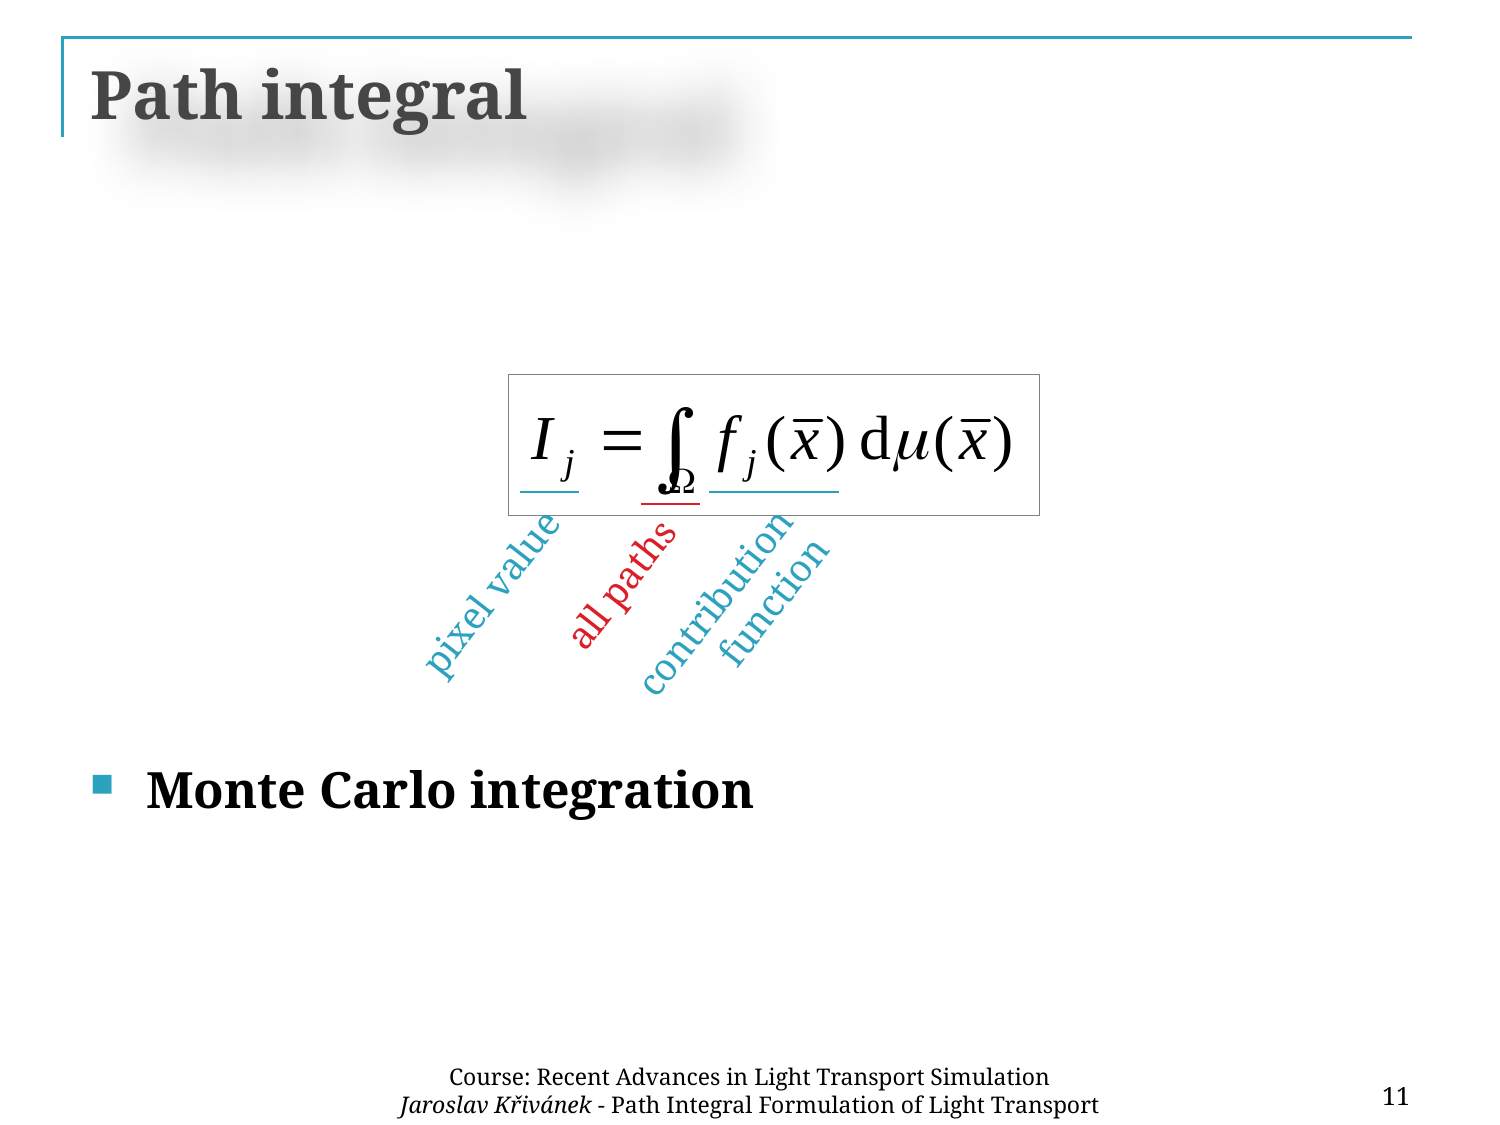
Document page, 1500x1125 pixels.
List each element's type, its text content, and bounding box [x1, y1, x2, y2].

text_box Monte Carlo integration [74, 751, 1425, 1006]
footer Course: Recent Advances in Light Transport Simulation Jaroslav Křivánek - Path Integral Formulation of Light Transport [229, 1050, 1270, 1125]
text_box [459, 374, 1041, 740]
title Path integral [74, 45, 1426, 233]
slide_number 11 [1074, 1046, 1426, 1123]
